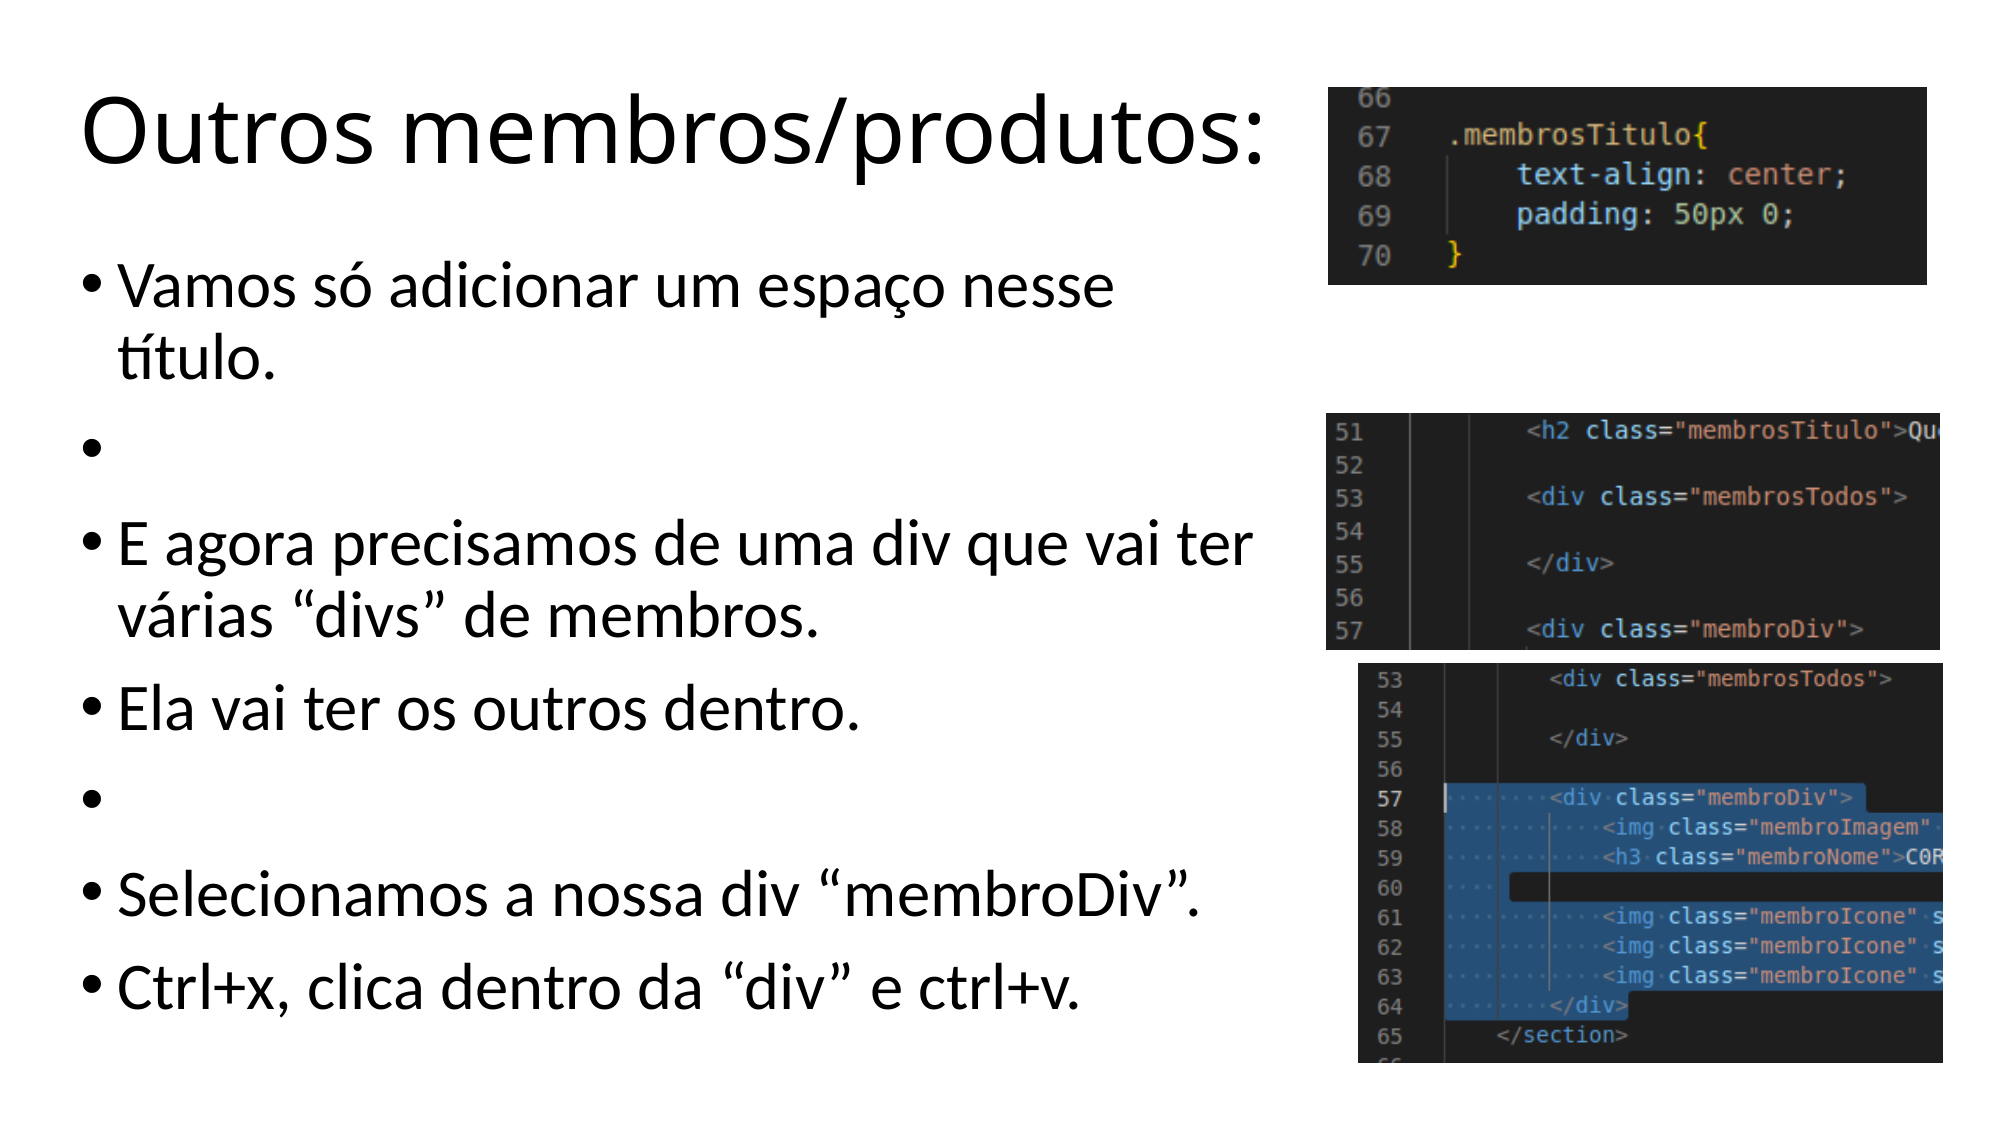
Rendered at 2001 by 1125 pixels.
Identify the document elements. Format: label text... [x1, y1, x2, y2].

text_box Vamos só adicionar um espaço nesse título. E agora precisamos de uma div que vai ter várias “divs” de membros. Ela vai ter os outros dentro. Selecionamos a nossa div “membroDiv”. Ctrl+x, clica dentro da “div” e ctrl+v. [64, 242, 1300, 1078]
text_box Outros membros/produtos: [64, 61, 1426, 207]
picture [1328, 87, 1927, 286]
picture [1358, 662, 1943, 1064]
picture [1325, 413, 1940, 650]
